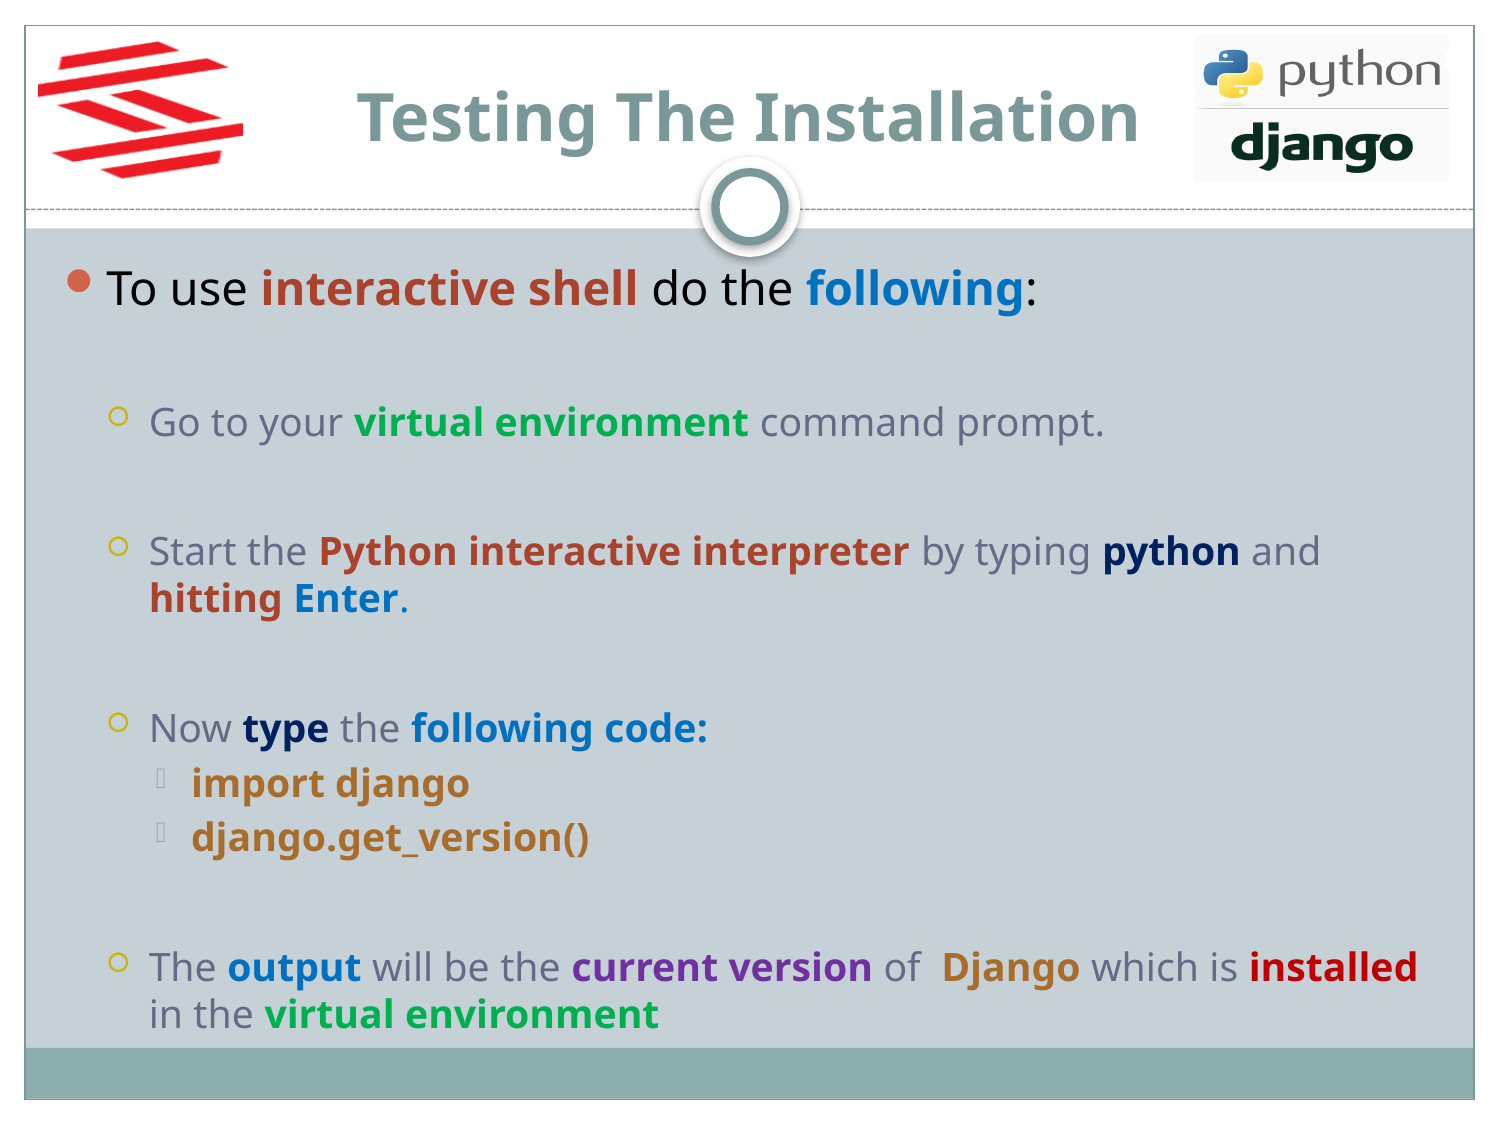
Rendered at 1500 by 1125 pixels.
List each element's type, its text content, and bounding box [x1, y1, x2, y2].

picture [1195, 34, 1449, 183]
picture [37, 40, 243, 185]
list To use interactive shell do the following: Go to your virtual environment command prompt. Start the Python interactive interpreter by typing python and hitting Enter. Now type the following code: import django django.get_version() The output will be the current version of Django which is installed in the virtual environment [49, 250, 1445, 1047]
title Testing The Installation [237, 37, 1190, 162]
